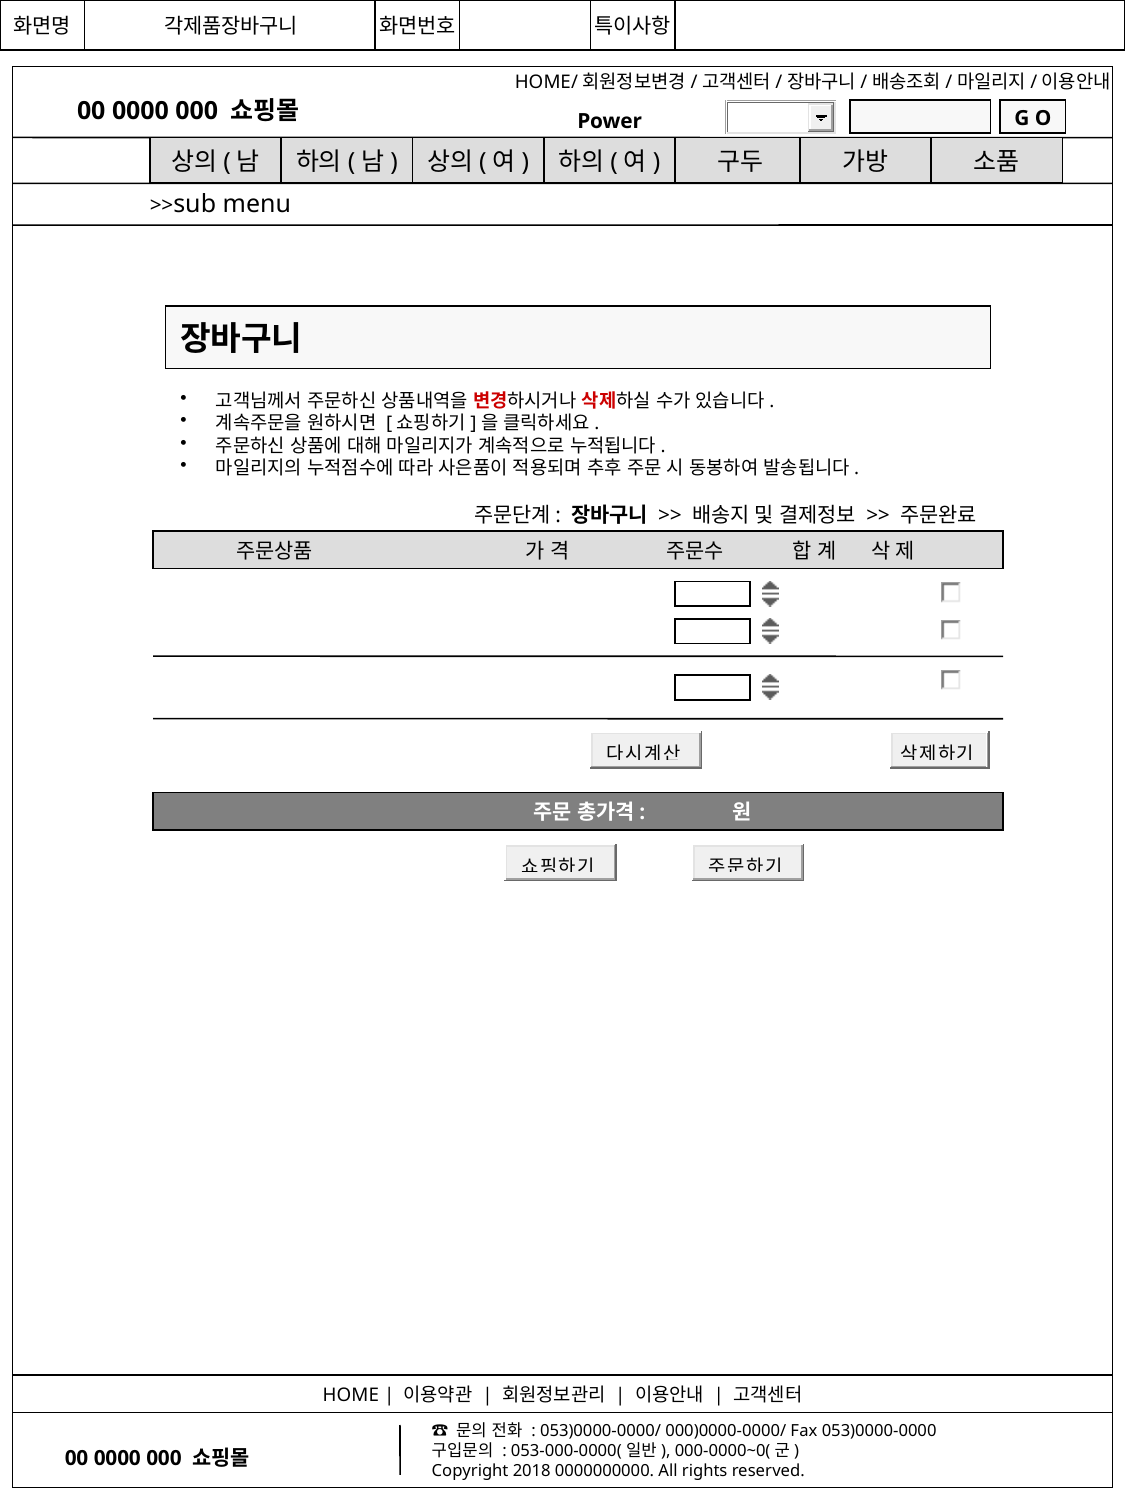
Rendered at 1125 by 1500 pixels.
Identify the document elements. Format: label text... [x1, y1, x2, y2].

text_box 특이사항 [590, 0, 674, 50]
text_box [12, 1412, 416, 1488]
text_box 상의(남 [150, 137, 281, 183]
text_box [849, 100, 991, 134]
text_box [675, 674, 751, 700]
text_box [1063, 138, 1113, 183]
text_box [767, 792, 1004, 831]
text_box [674, 0, 1125, 50]
text_box HOME | 이용약관 | 회원정보관리 | 이용안내 | 고객센터 [12, 1374, 1113, 1412]
text_box 화면명 [0, 0, 84, 50]
title 각제품장바구니 [99, 12, 363, 38]
text_box [953, 1412, 1113, 1488]
text_box [12, 138, 150, 183]
picture [762, 618, 779, 644]
text_box [84, 0, 375, 50]
text_box 구두 [675, 137, 800, 184]
text_box 상의(여) [412, 137, 543, 184]
text_box [675, 618, 751, 644]
text_box 가방 [800, 137, 932, 184]
text_box 소품 [932, 137, 1063, 184]
picture [762, 674, 779, 701]
text_box 00 0000 000 쇼핑몰 [62, 87, 454, 133]
text_box [153, 792, 518, 831]
text_box [675, 581, 751, 607]
text_box [12, 226, 1113, 1374]
text_box >>sub menu [135, 184, 307, 225]
text_box 장바구니 [165, 306, 991, 369]
text_box 고객님께서 주문하신 상품내역을 변경하시거나 삭제하실 수가 있습니다. 계속주문을 원하시면 [쇼핑하기]을 클릭하세요. 주문하신 상품에 대해 마일리지가 계속적으로 누적됩니다. 마일리지의 누적점수에 따라 사은품이 적용되며 추후 주문 시 동봉하여 발송됩니다. [165, 381, 966, 486]
text_box 주문 총가격: 원 [518, 791, 767, 831]
text_box [12, 184, 135, 225]
text_box 하의(남) [281, 137, 412, 184]
text_box [307, 184, 1113, 225]
text_box 화면번호 [375, 0, 459, 50]
text_box Power Search [562, 100, 738, 137]
text_box 주문상품 가 격 주문수 합 계 삭 제 [153, 531, 1004, 569]
text_box [12, 66, 562, 137]
text_box 00 0000 000 쇼핑몰 [50, 1437, 404, 1478]
text_box HOME/회원정보변경/고객센터/장바구니/배송조회/마일리지/이용안내 [500, 62, 1125, 100]
text_box G O [999, 100, 1066, 134]
picture [762, 581, 779, 607]
text_box 주문단계: 장바구니 >> 배송지 및 결제정보 >> 주문완료 [459, 493, 992, 534]
text_box [738, 100, 1113, 137]
text_box 하의(여) [543, 137, 675, 184]
text_box ☎ 문의 전화 : 053)0000-0000/ 000)0000-0000/ Fax 053)0000-0000 구입문의 : 053-000-0000(일반), 000-0000~0(군) Copyright 2018 0000000000. All rights reserved. [416, 1412, 953, 1488]
text_box [459, 0, 590, 50]
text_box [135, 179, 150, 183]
